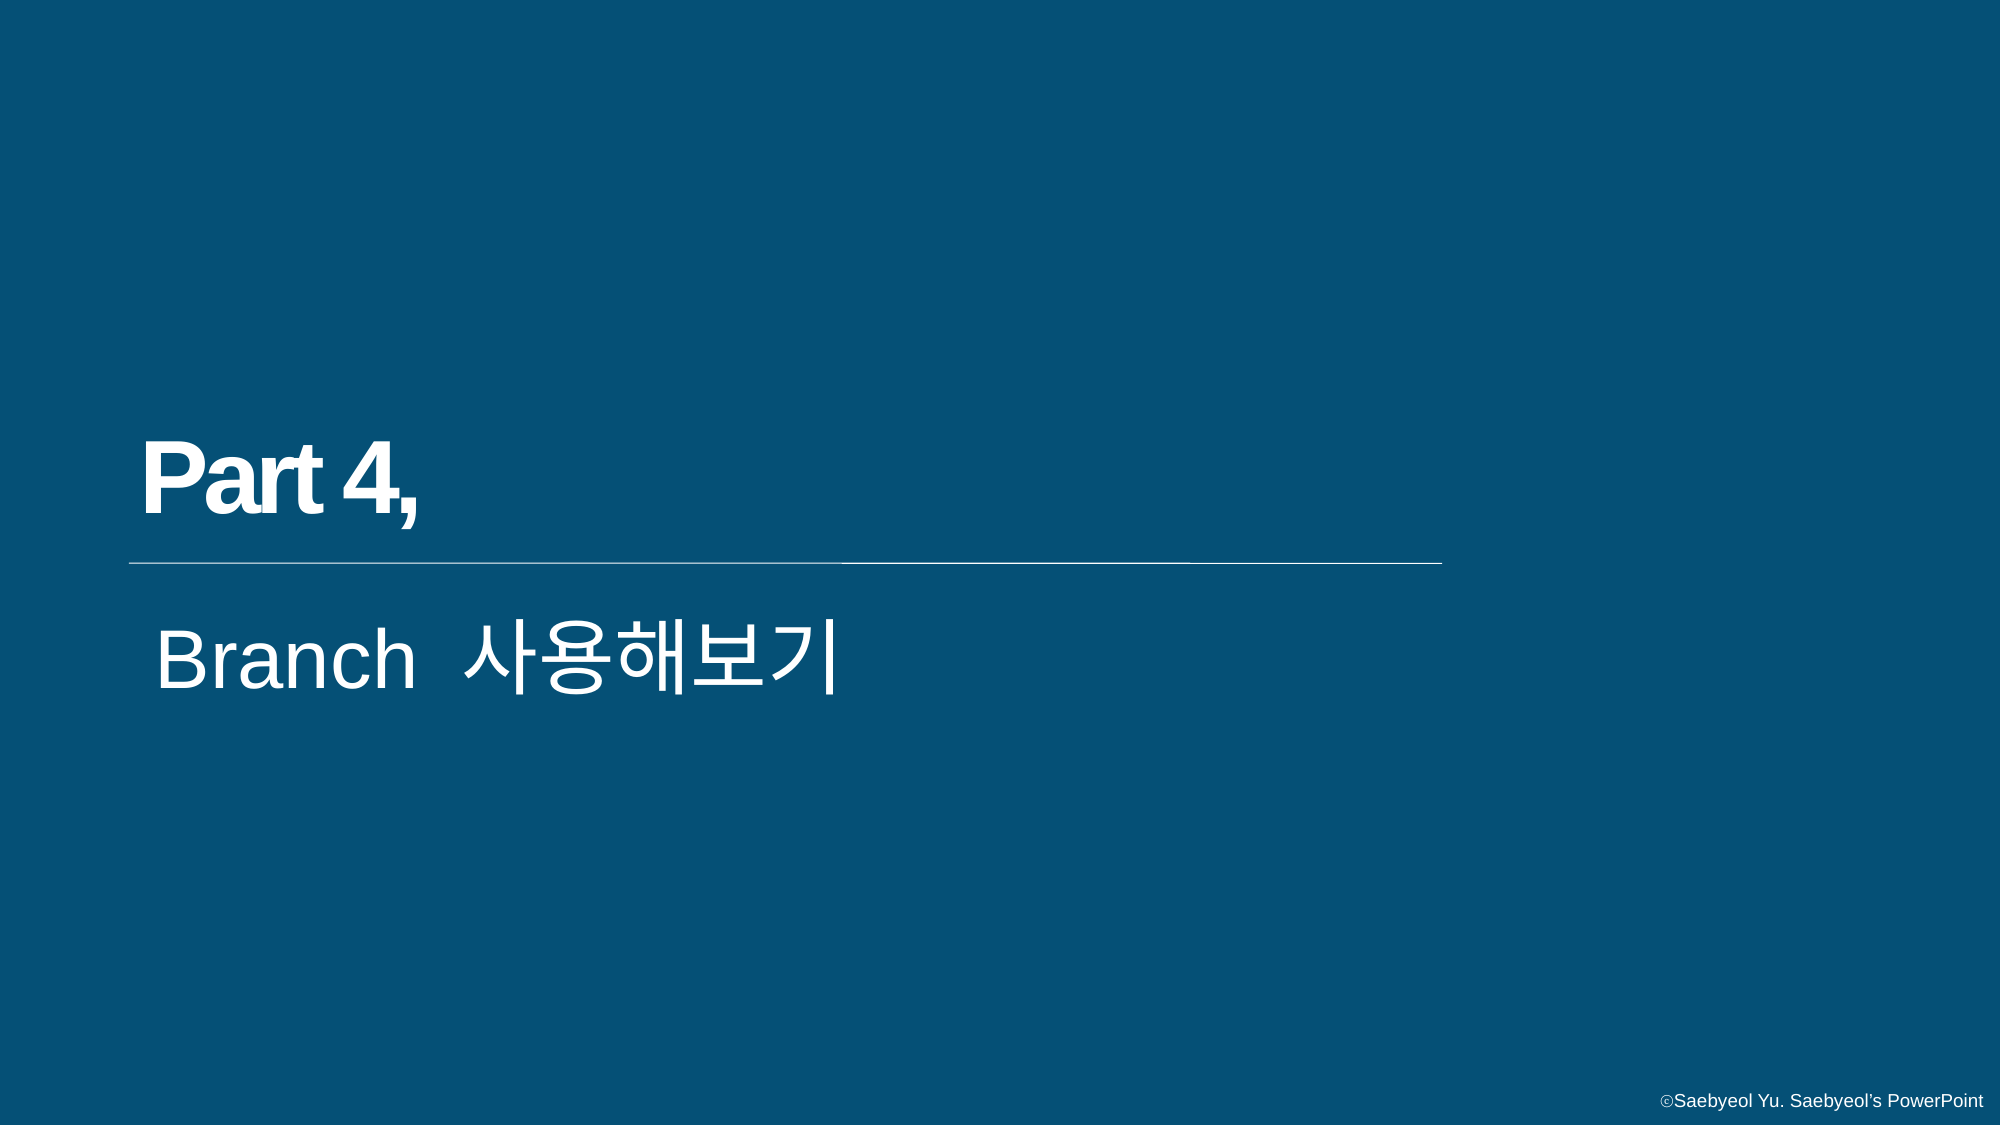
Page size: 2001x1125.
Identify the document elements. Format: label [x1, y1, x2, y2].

text_box [128, 401, 1443, 715]
